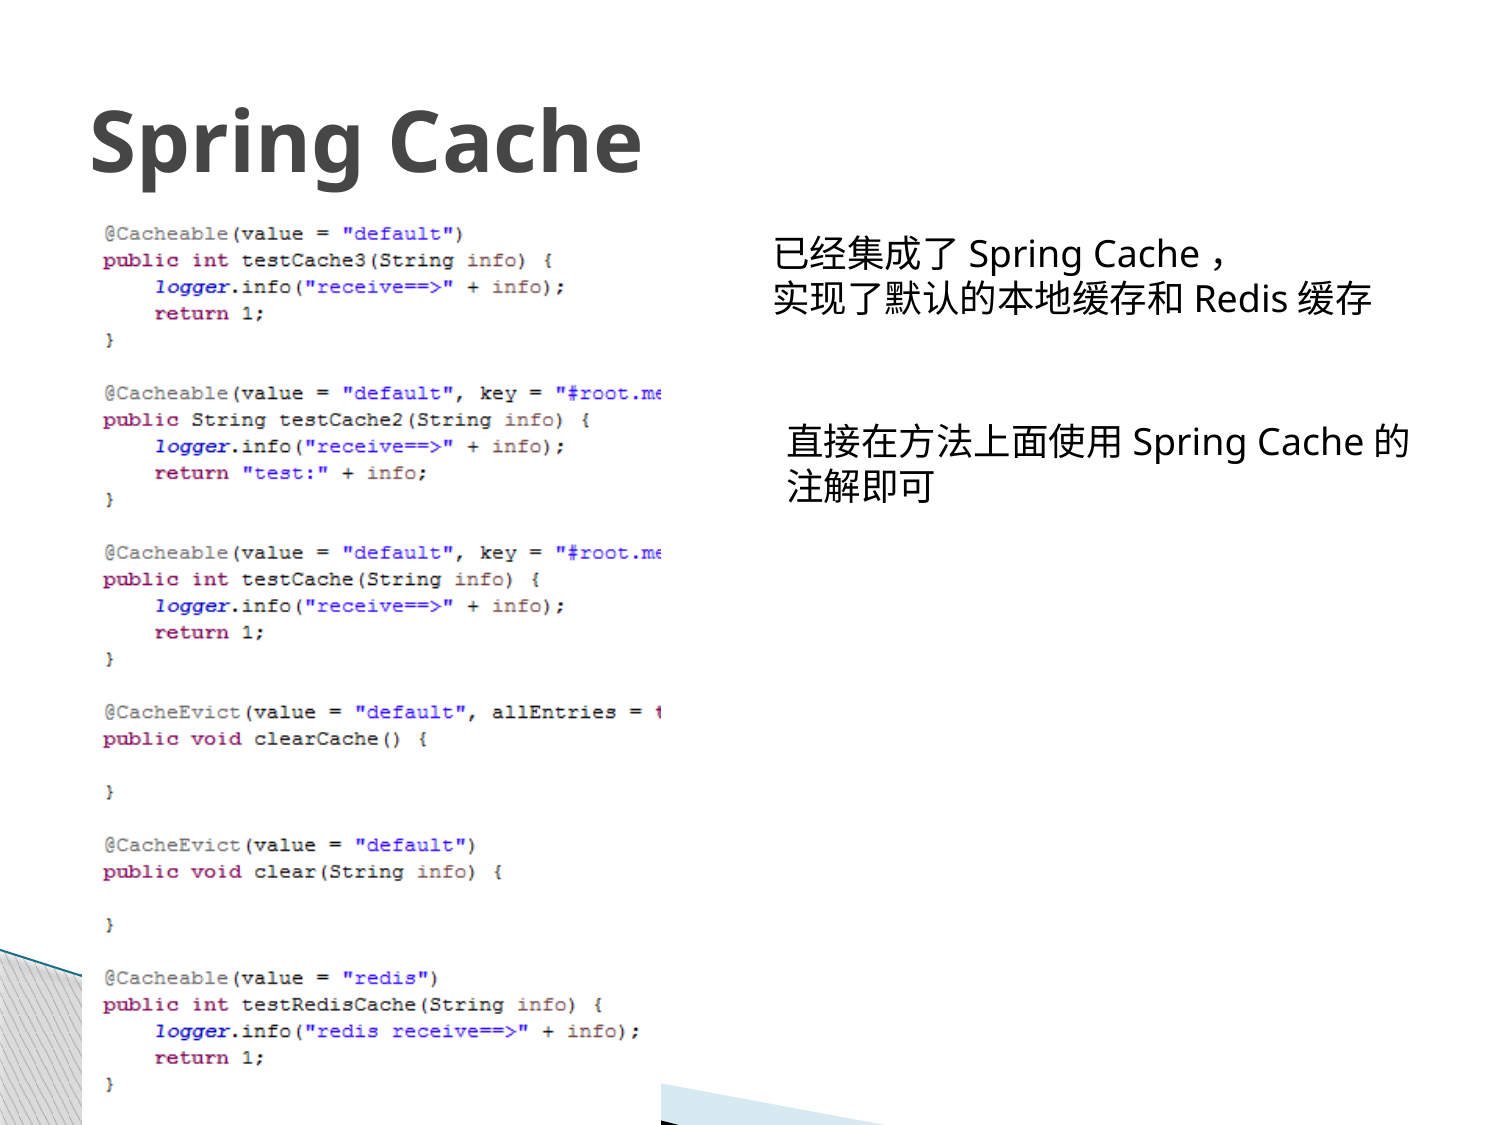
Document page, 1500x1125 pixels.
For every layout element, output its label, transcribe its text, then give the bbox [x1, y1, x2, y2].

title Spring Cache [75, 45, 1425, 233]
text_box 直接在方法上面使用Spring Cache的 注解即可 [771, 410, 1426, 515]
text_box 已经集成了Spring Cache， 实现了默认的本地缓存和Redis缓存 [757, 222, 1388, 328]
picture [81, 204, 661, 1125]
